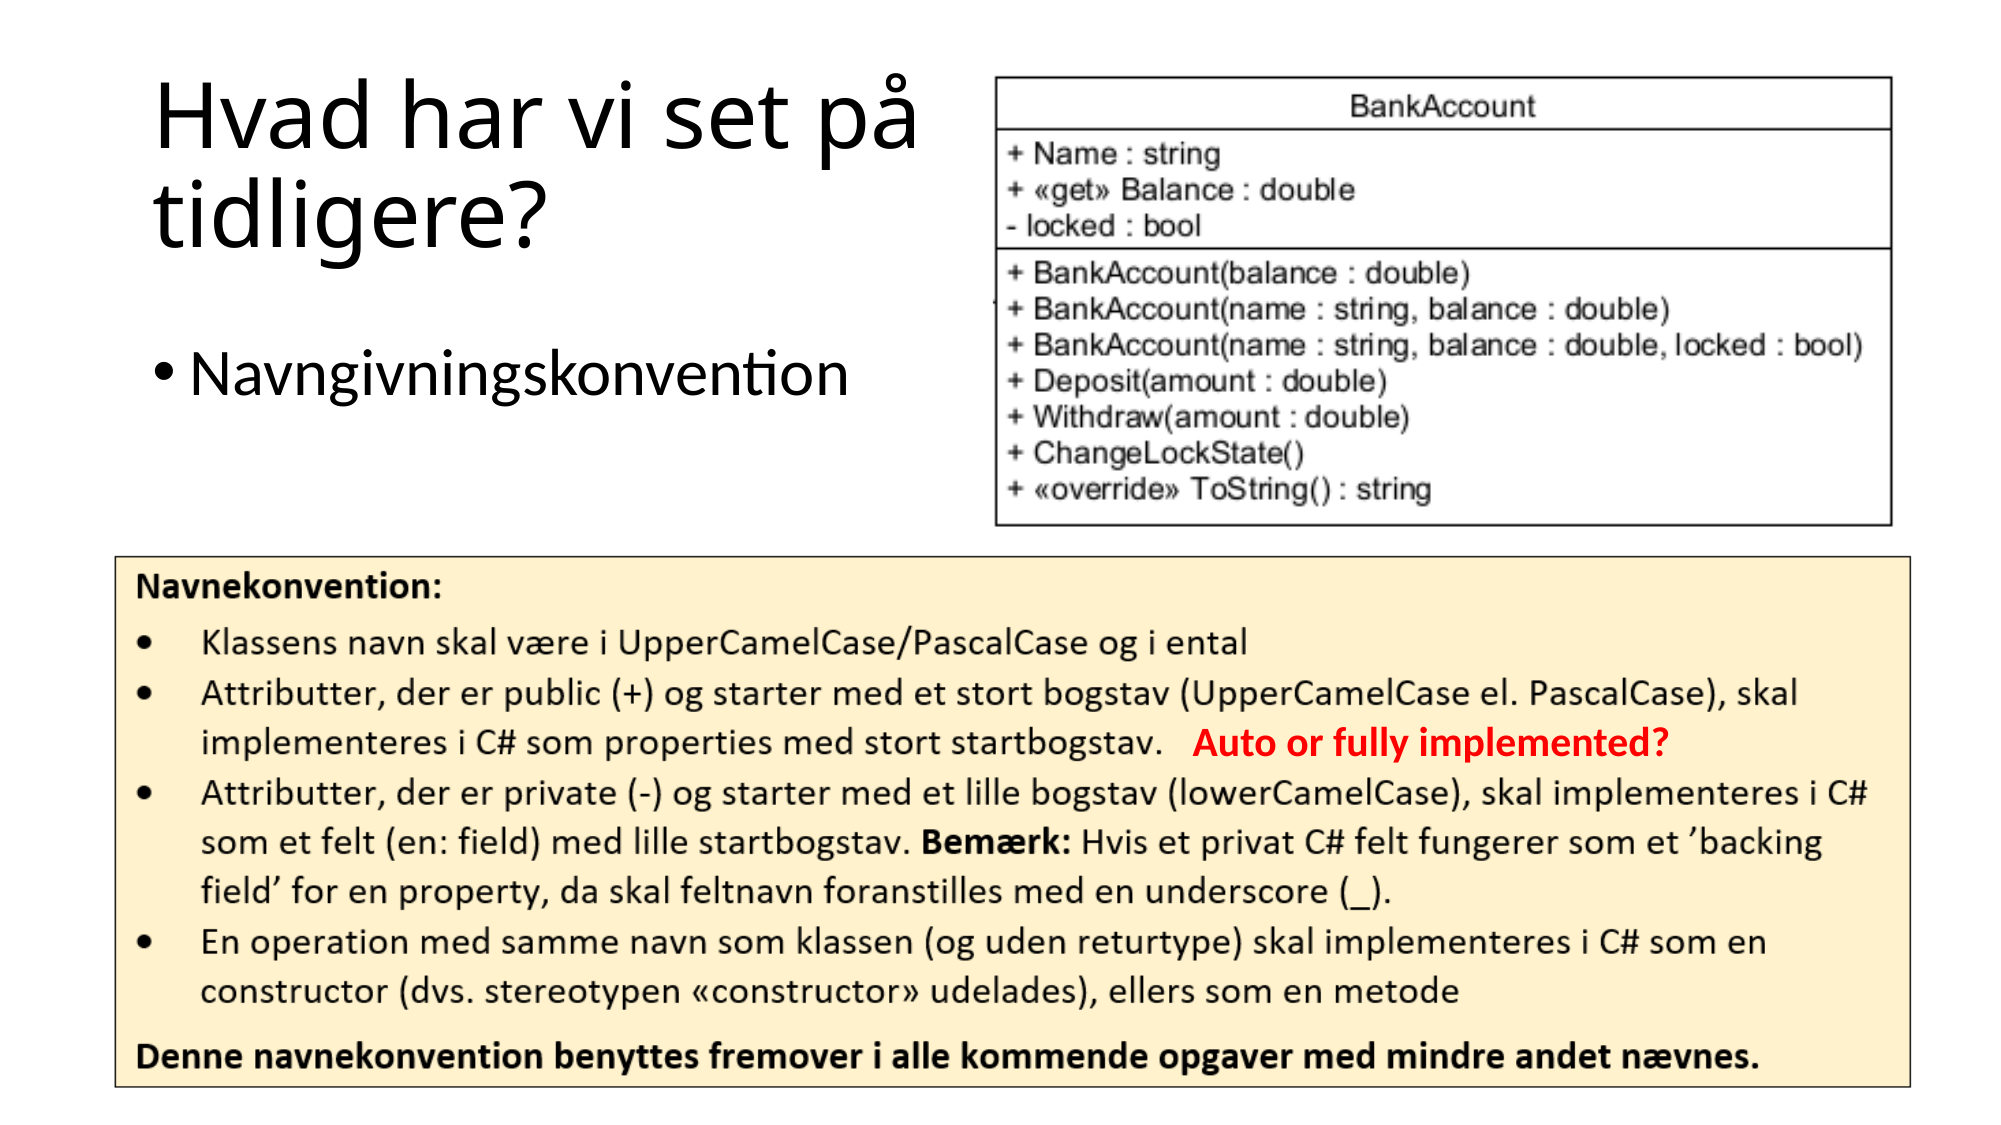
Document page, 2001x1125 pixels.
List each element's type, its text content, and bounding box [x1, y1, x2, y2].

title Hvad har vi set på tidligere? [137, 59, 1863, 278]
list Navngivningskonvention [137, 330, 1777, 548]
picture [108, 548, 1918, 1096]
picture [992, 71, 1901, 533]
